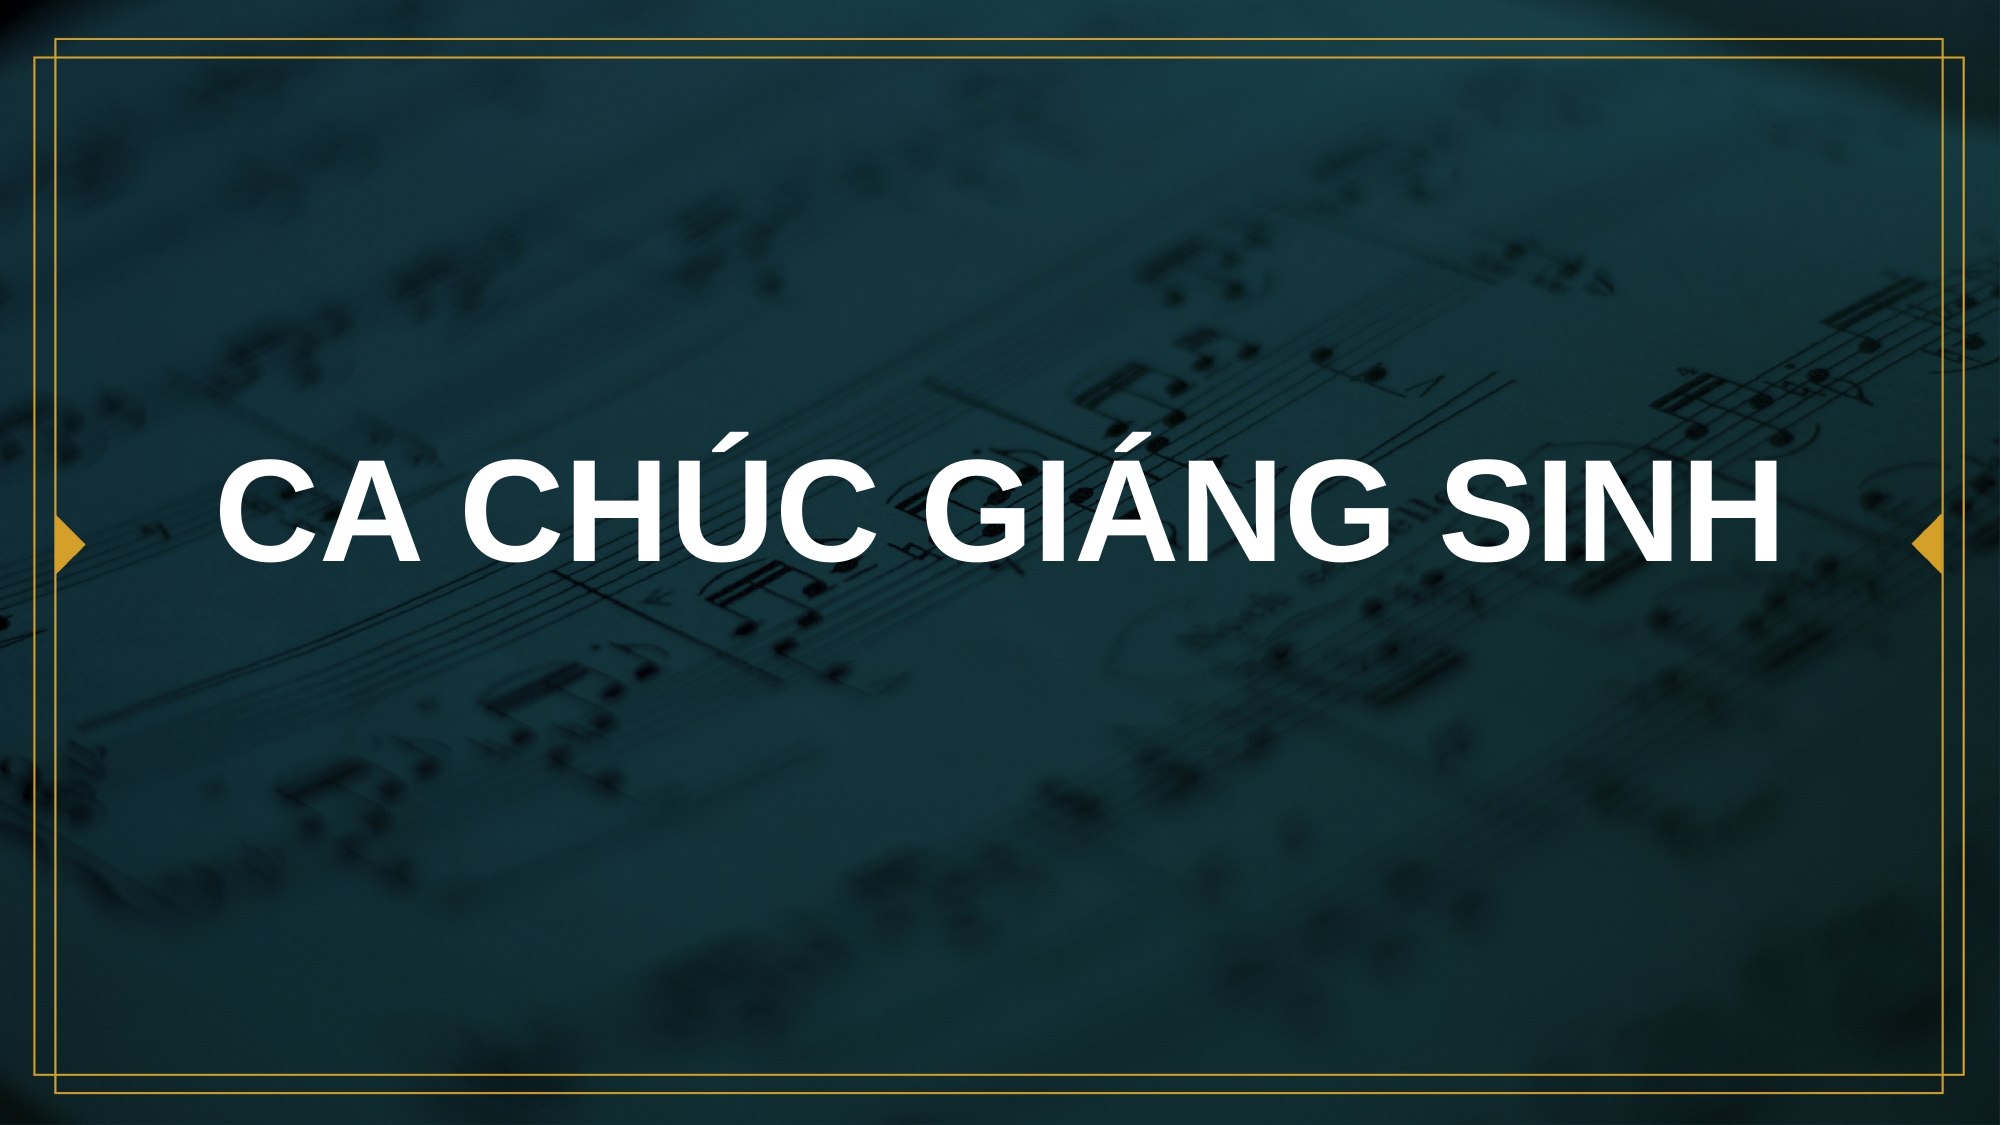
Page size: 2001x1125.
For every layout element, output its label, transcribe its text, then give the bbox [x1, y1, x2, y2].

picture [0, 0, 2000, 1125]
title CA CHÚC GIÁNG SINH [62, 151, 1940, 821]
